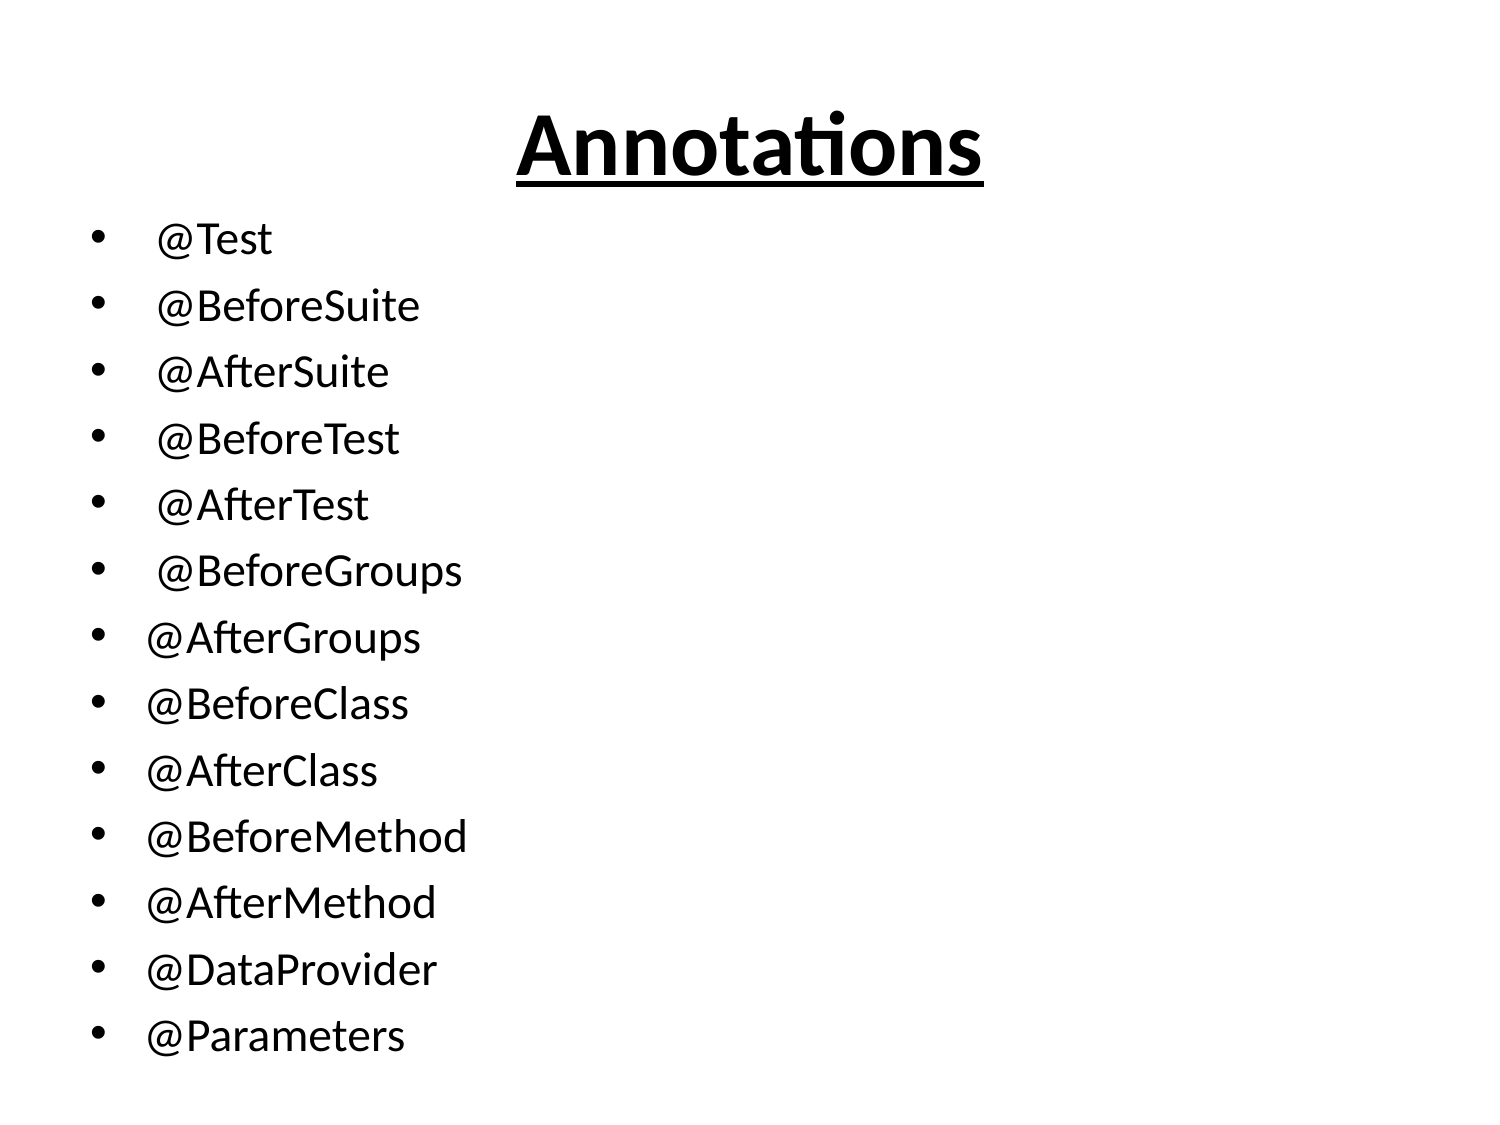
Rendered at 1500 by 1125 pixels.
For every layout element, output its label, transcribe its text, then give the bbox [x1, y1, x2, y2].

list @Test @BeforeSuite @AfterSuite @BeforeTest @AfterTest @BeforeGroups @AfterGroups @BeforeClass @AfterClass @BeforeMethod @AfterMethod @DataProvider @Parameters [75, 200, 1425, 1075]
title Annotations [75, 45, 1425, 200]
